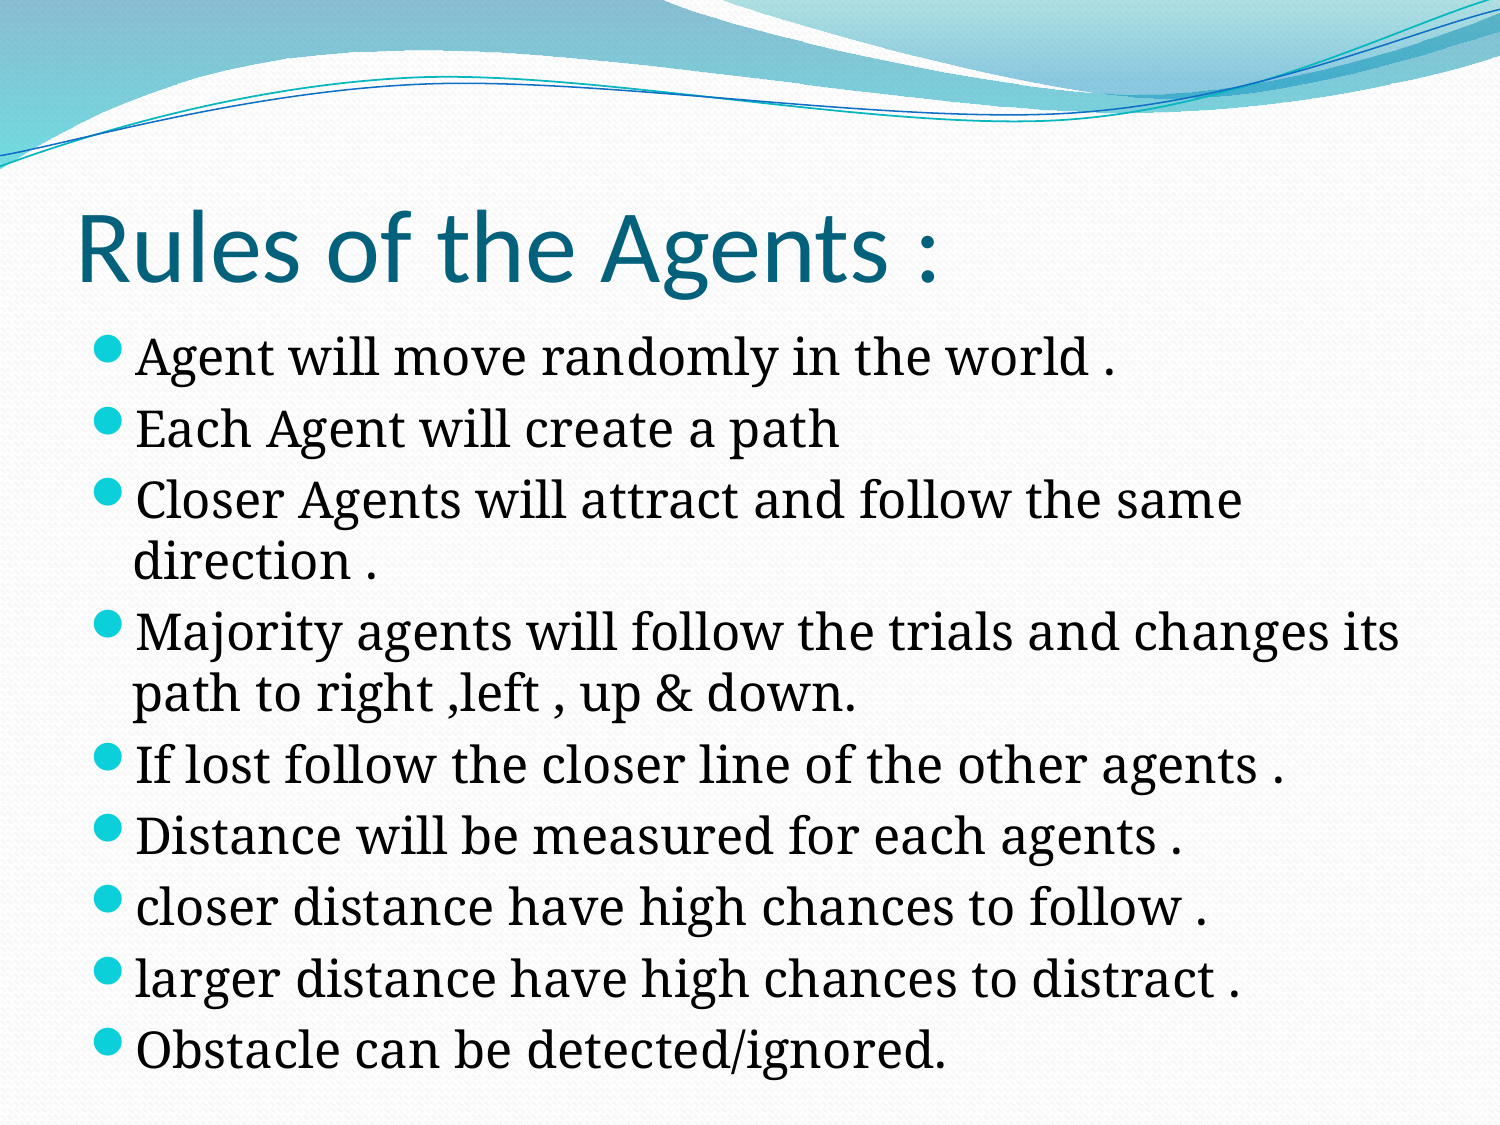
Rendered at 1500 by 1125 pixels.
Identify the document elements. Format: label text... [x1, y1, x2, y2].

title Rules of the Agents : [75, 115, 1425, 303]
list Agent will move randomly in the world . Each Agent will create a path Closer Agents will attract and follow the same direction . Majority agents will follow the trials and changes its path to right ,left , up & down. If lost follow the closer line of the other agents . Distance will be measured for each agents . closer distance have high chances to follow . larger distance have high chances to distract . Obstacle can be detected/ignored. [75, 317, 1425, 1088]
